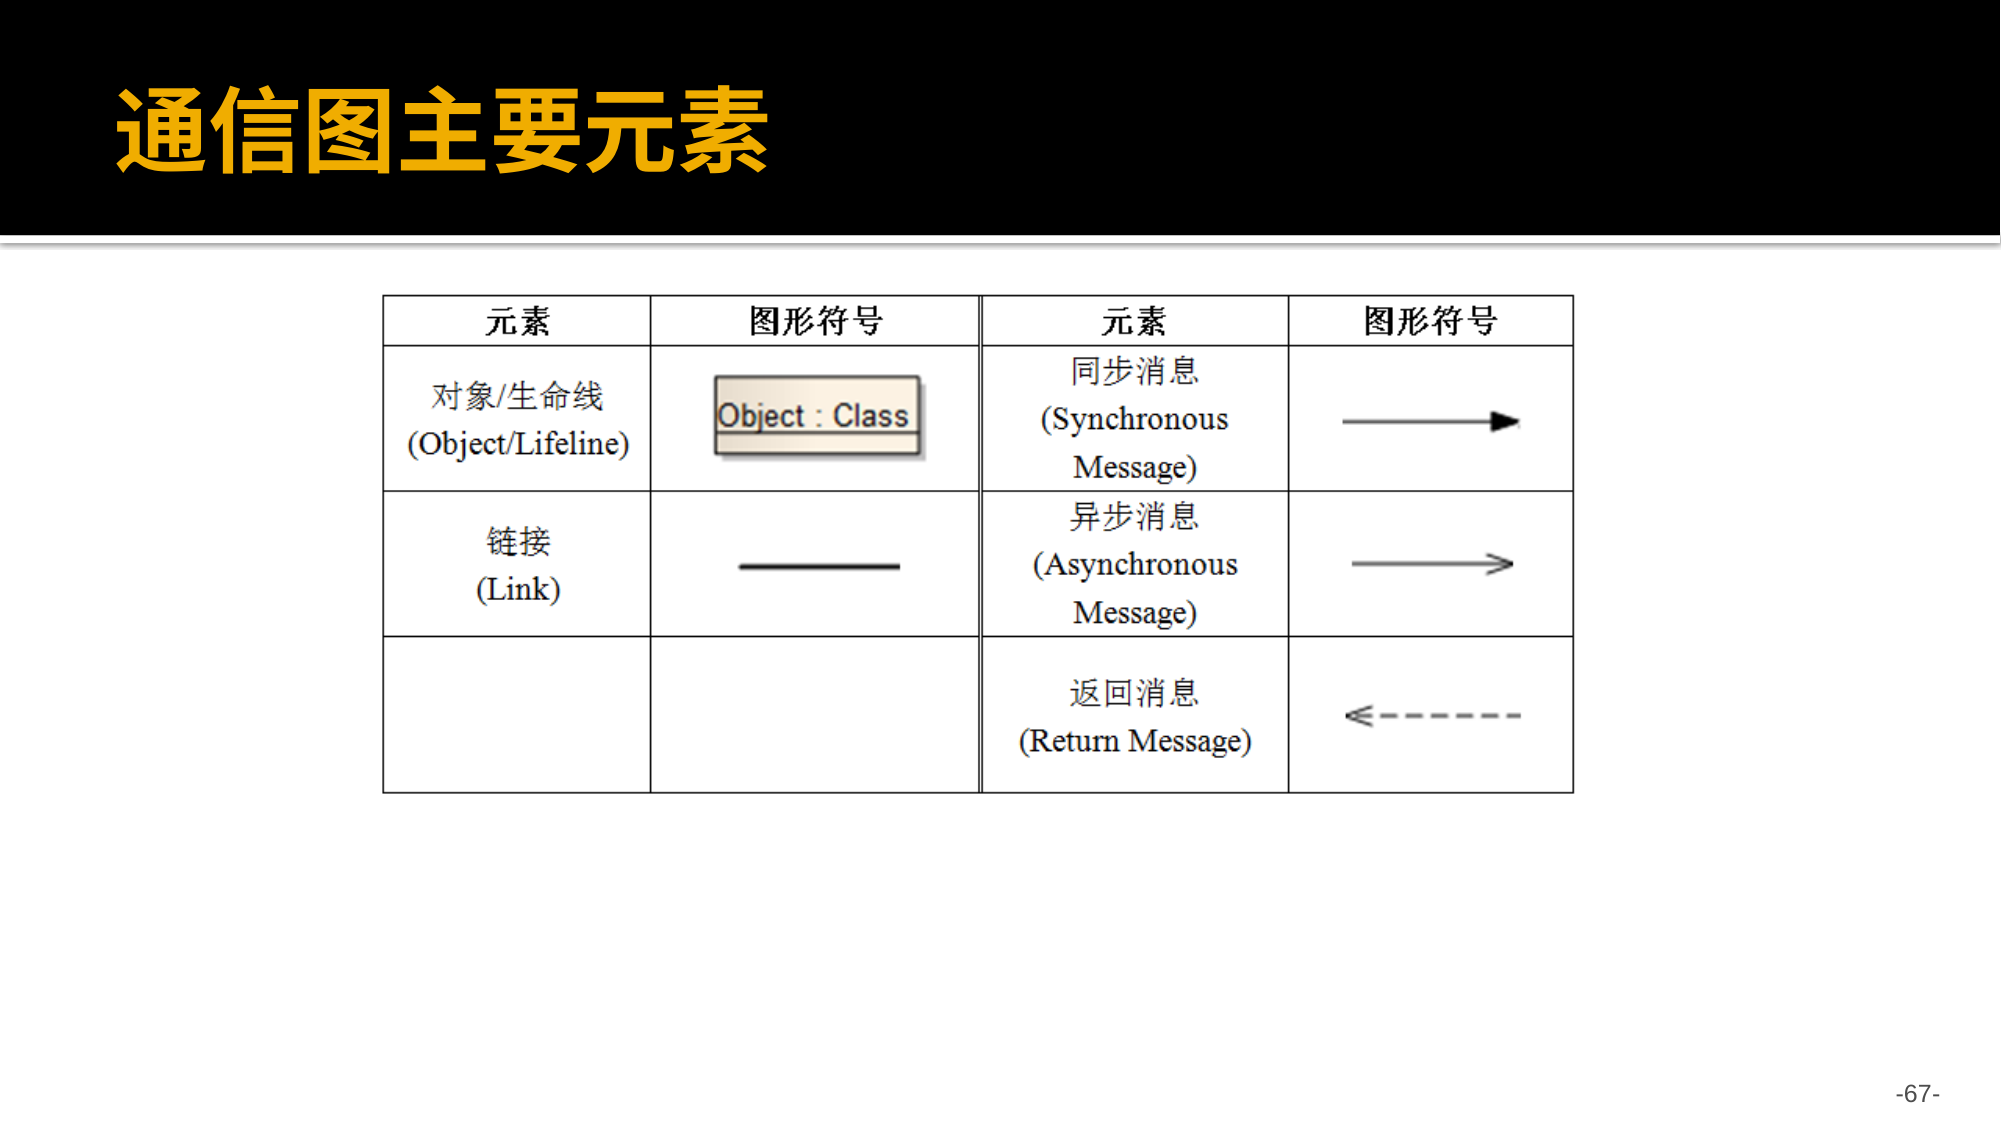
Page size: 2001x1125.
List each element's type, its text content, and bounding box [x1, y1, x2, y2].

slide_number -67- [1794, 1062, 1955, 1108]
title 通信图主要元素 [99, 25, 1900, 231]
picture [378, 292, 1579, 797]
